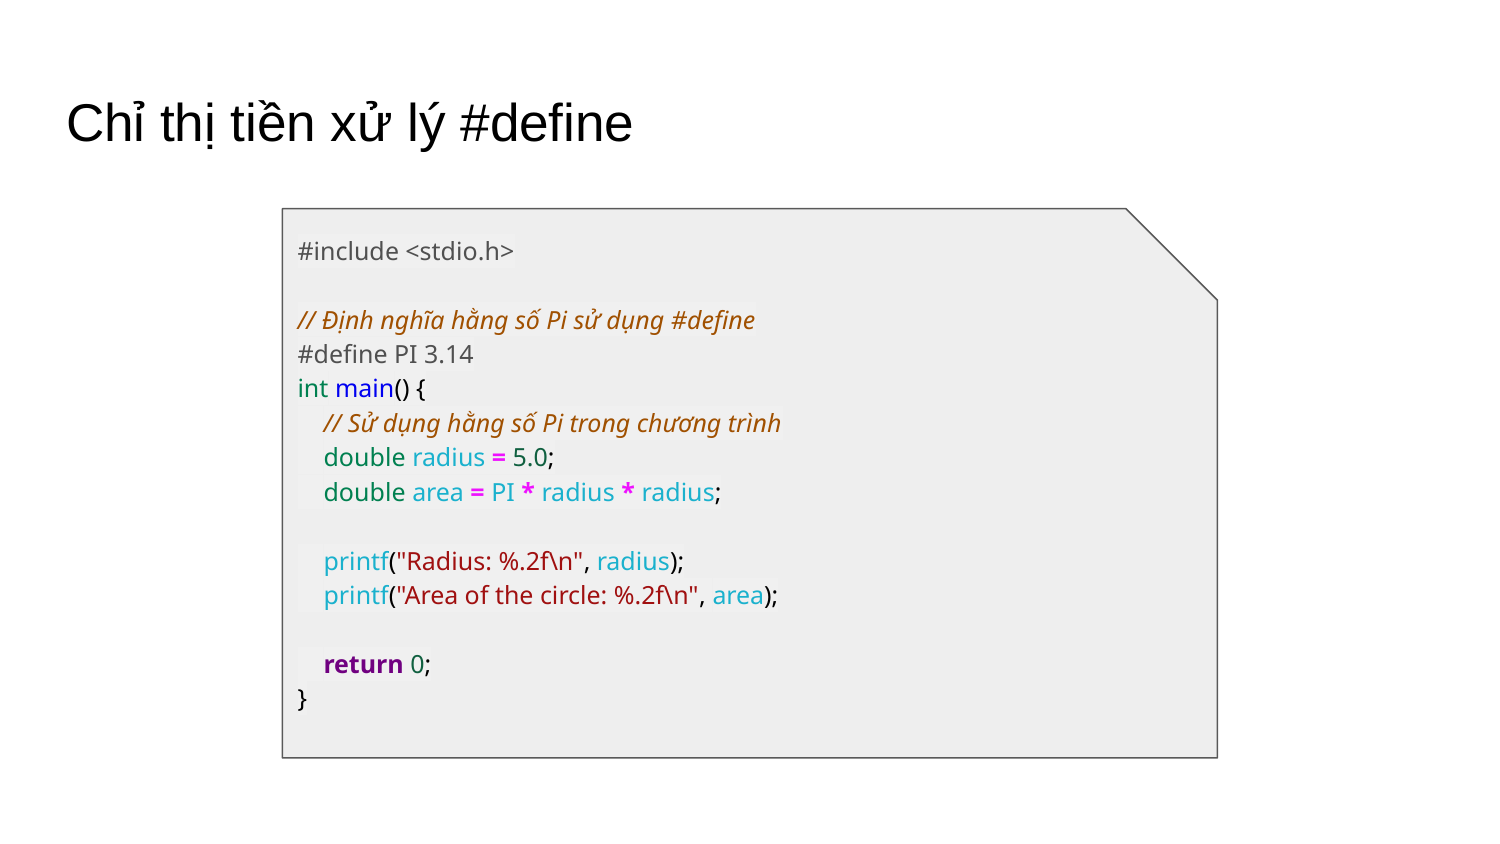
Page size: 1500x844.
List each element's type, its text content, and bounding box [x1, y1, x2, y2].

text_box #include <stdio.h> // Định nghĩa hằng số Pi sử dụng #define #define PI 3.14 int main() { // Sử dụng hằng số Pi trong chương trình double radius = 5.0; double area = PI * radius * radius; printf("Radius: %.2f\n", radius); printf("Area of the circle: %.2f\n", area); return 0; } [282, 208, 1218, 758]
title Chỉ thị tiền xử lý #define [51, 72, 1449, 167]
